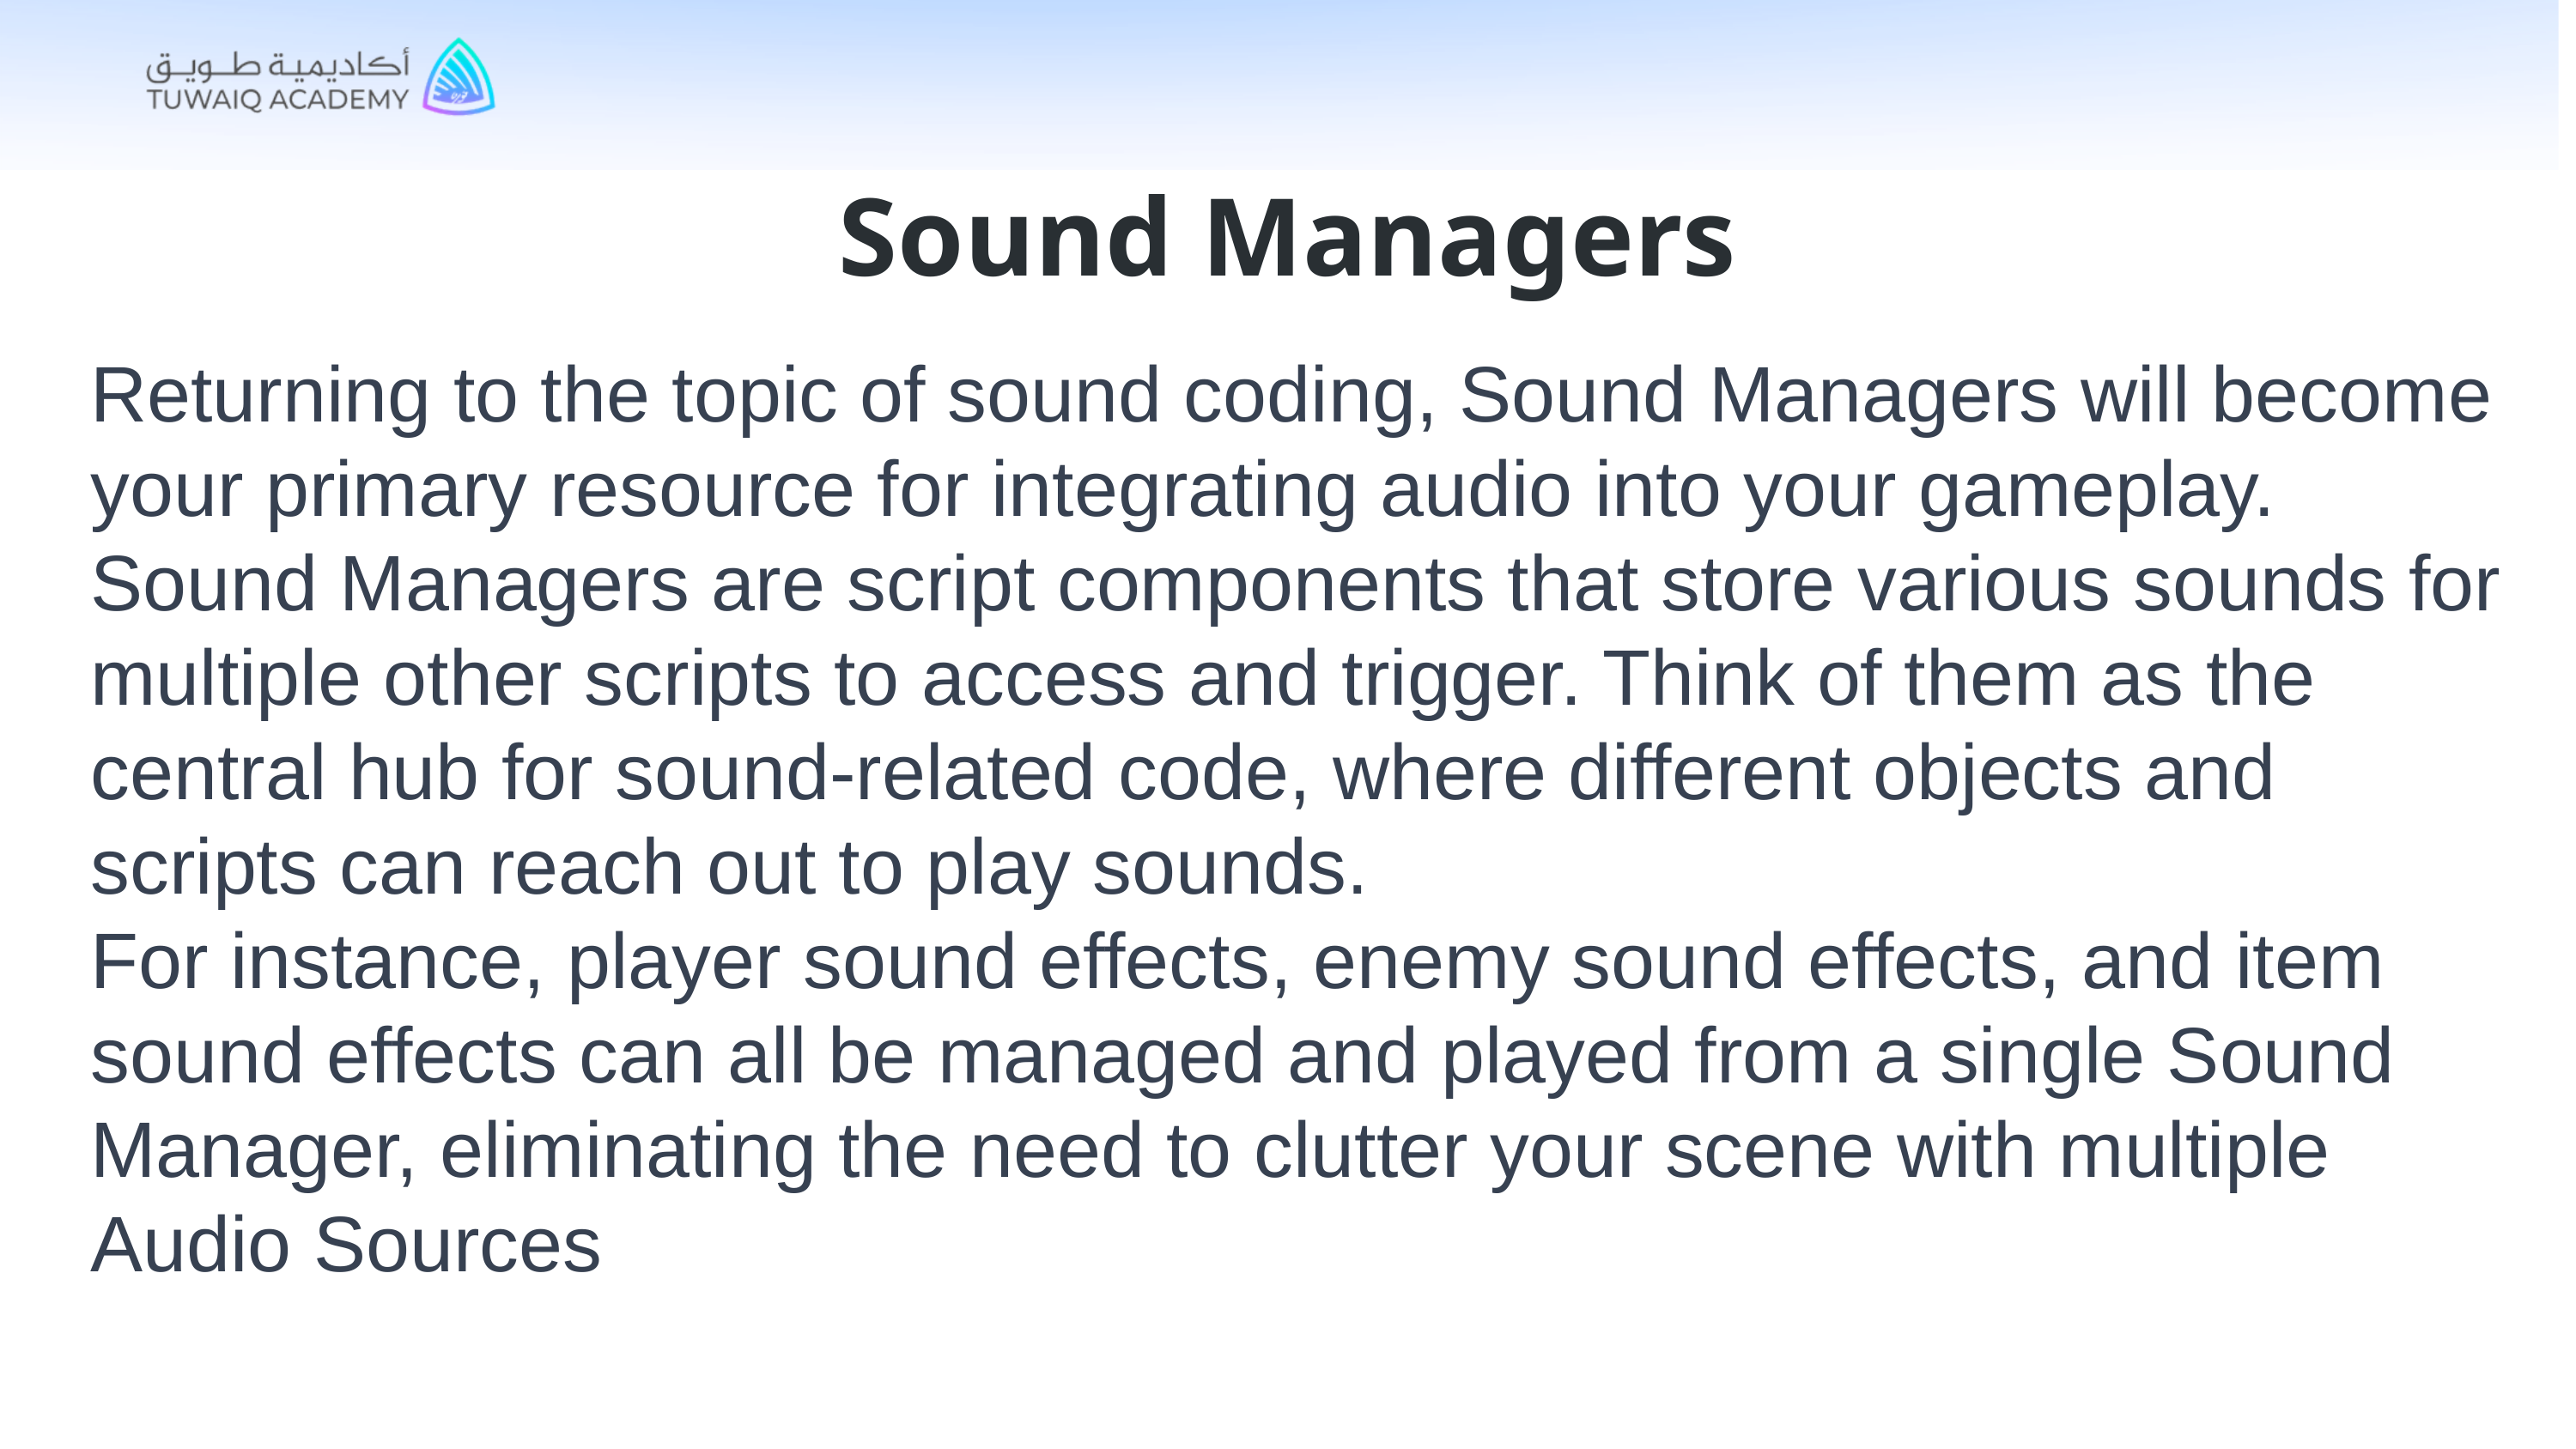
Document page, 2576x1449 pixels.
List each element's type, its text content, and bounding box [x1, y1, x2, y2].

text_box Returning to the topic of sound coding, Sound Managers will become your primary resource for integrating audio into your gameplay. Sound Managers are script components that store various sounds for multiple other scripts to access and trigger. Think of them as the central hub for sound-related code, where different objects and scripts can reach out to play sounds. For instance, player sound effects, enemy sound effects, and item sound effects can all be managed and played from a single Sound Manager, eliminating the need to clutter your scene with multiple Audio Sources try catch and finally [90, 249, 2505, 1391]
text_box [144, 36, 497, 118]
text_box [0, 0, 2559, 170]
text_box Sound Managers [788, 170, 1788, 249]
